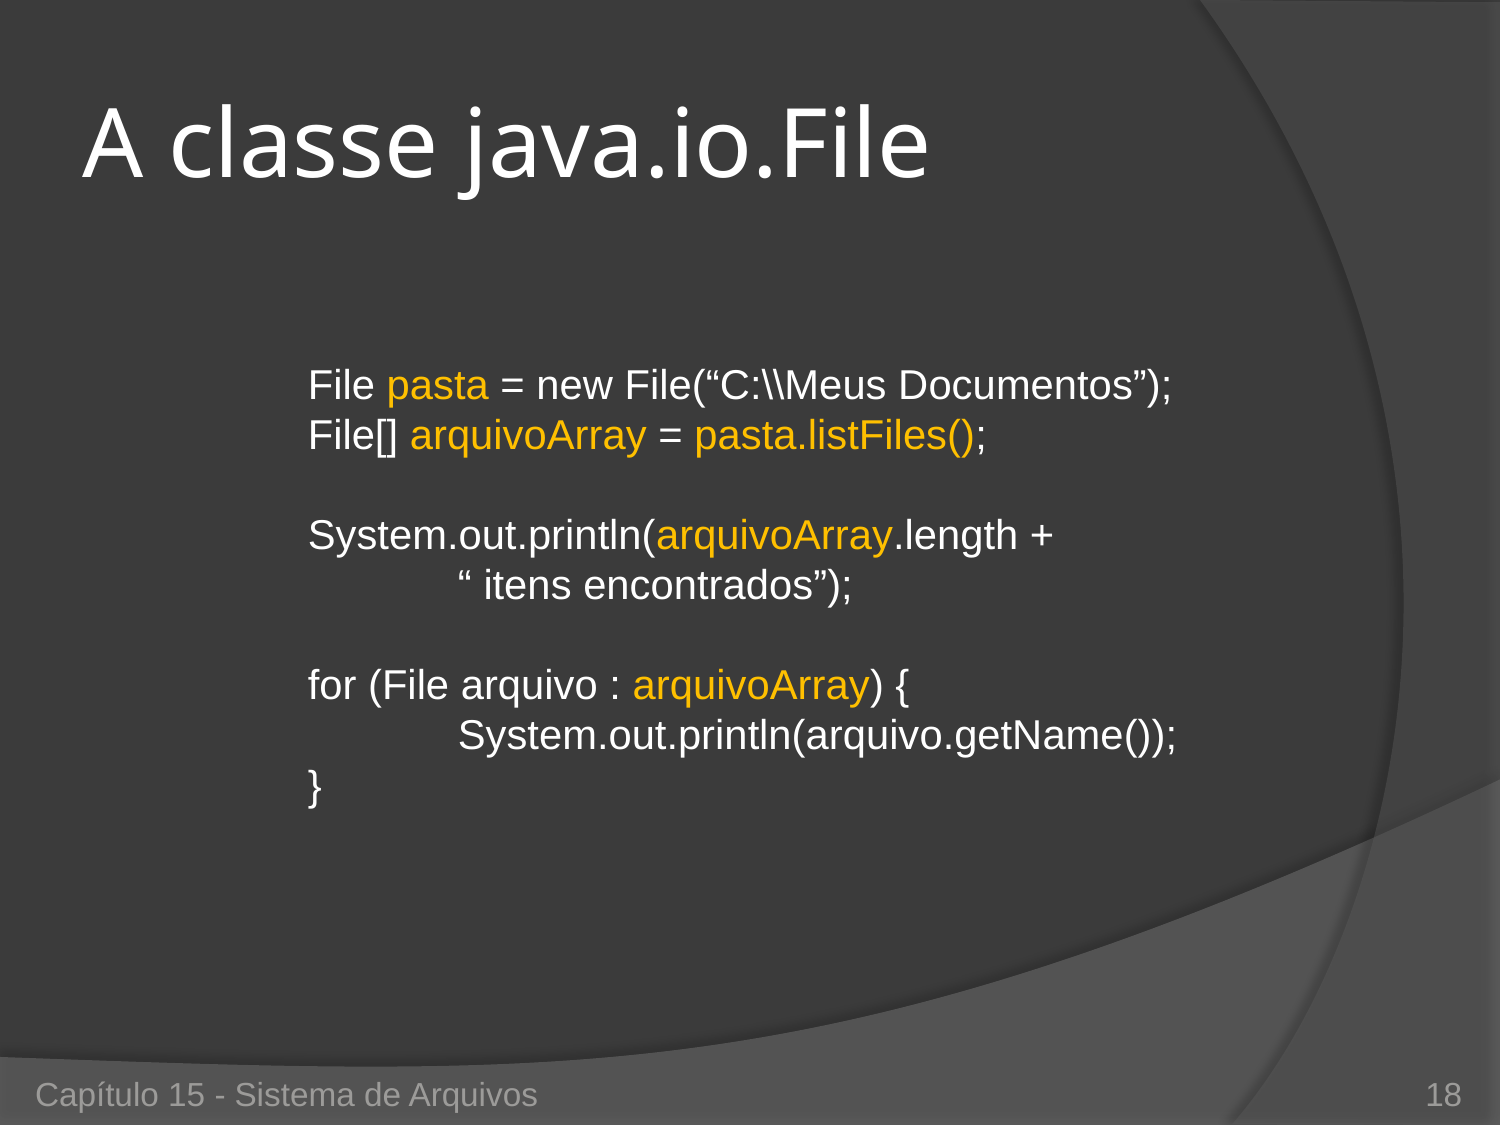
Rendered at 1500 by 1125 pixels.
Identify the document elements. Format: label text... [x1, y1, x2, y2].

slide_number 18 [1337, 1053, 1463, 1114]
footer Capítulo 15 - Sistema de Arquivos [35, 1053, 575, 1114]
title A classe java.io.File [74, 44, 1301, 233]
list File pasta = new File(“C:\\Meus Documentos”); File[] arquivoArray = pasta.listFiles(); System.out.println(arquivoArray.length + “ itens encontrados”); for (File arquivo : arquivoArray) { System.out.println(arquivo.getName()); } [292, 350, 1208, 918]
